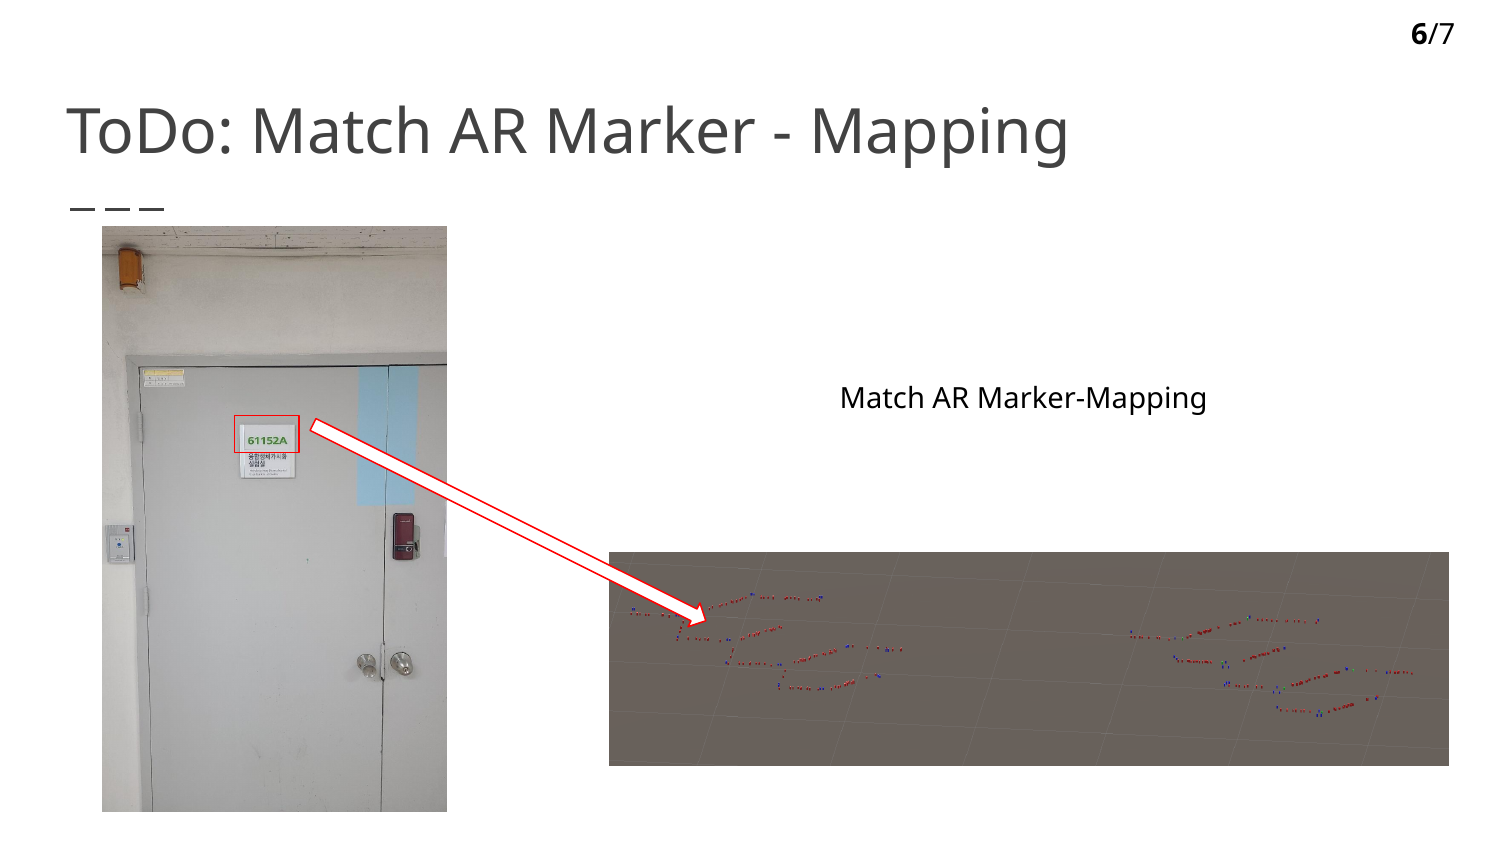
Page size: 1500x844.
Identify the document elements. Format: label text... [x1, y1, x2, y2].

title ToDo: Match AR Marker - Mapping [51, 61, 1449, 182]
picture [609, 552, 1450, 767]
text_box 6/7 [1396, 0, 1500, 65]
picture [102, 226, 447, 812]
text_box [452, 486, 603, 577]
text_box Match AR Marker-Mapping [702, 364, 1353, 430]
